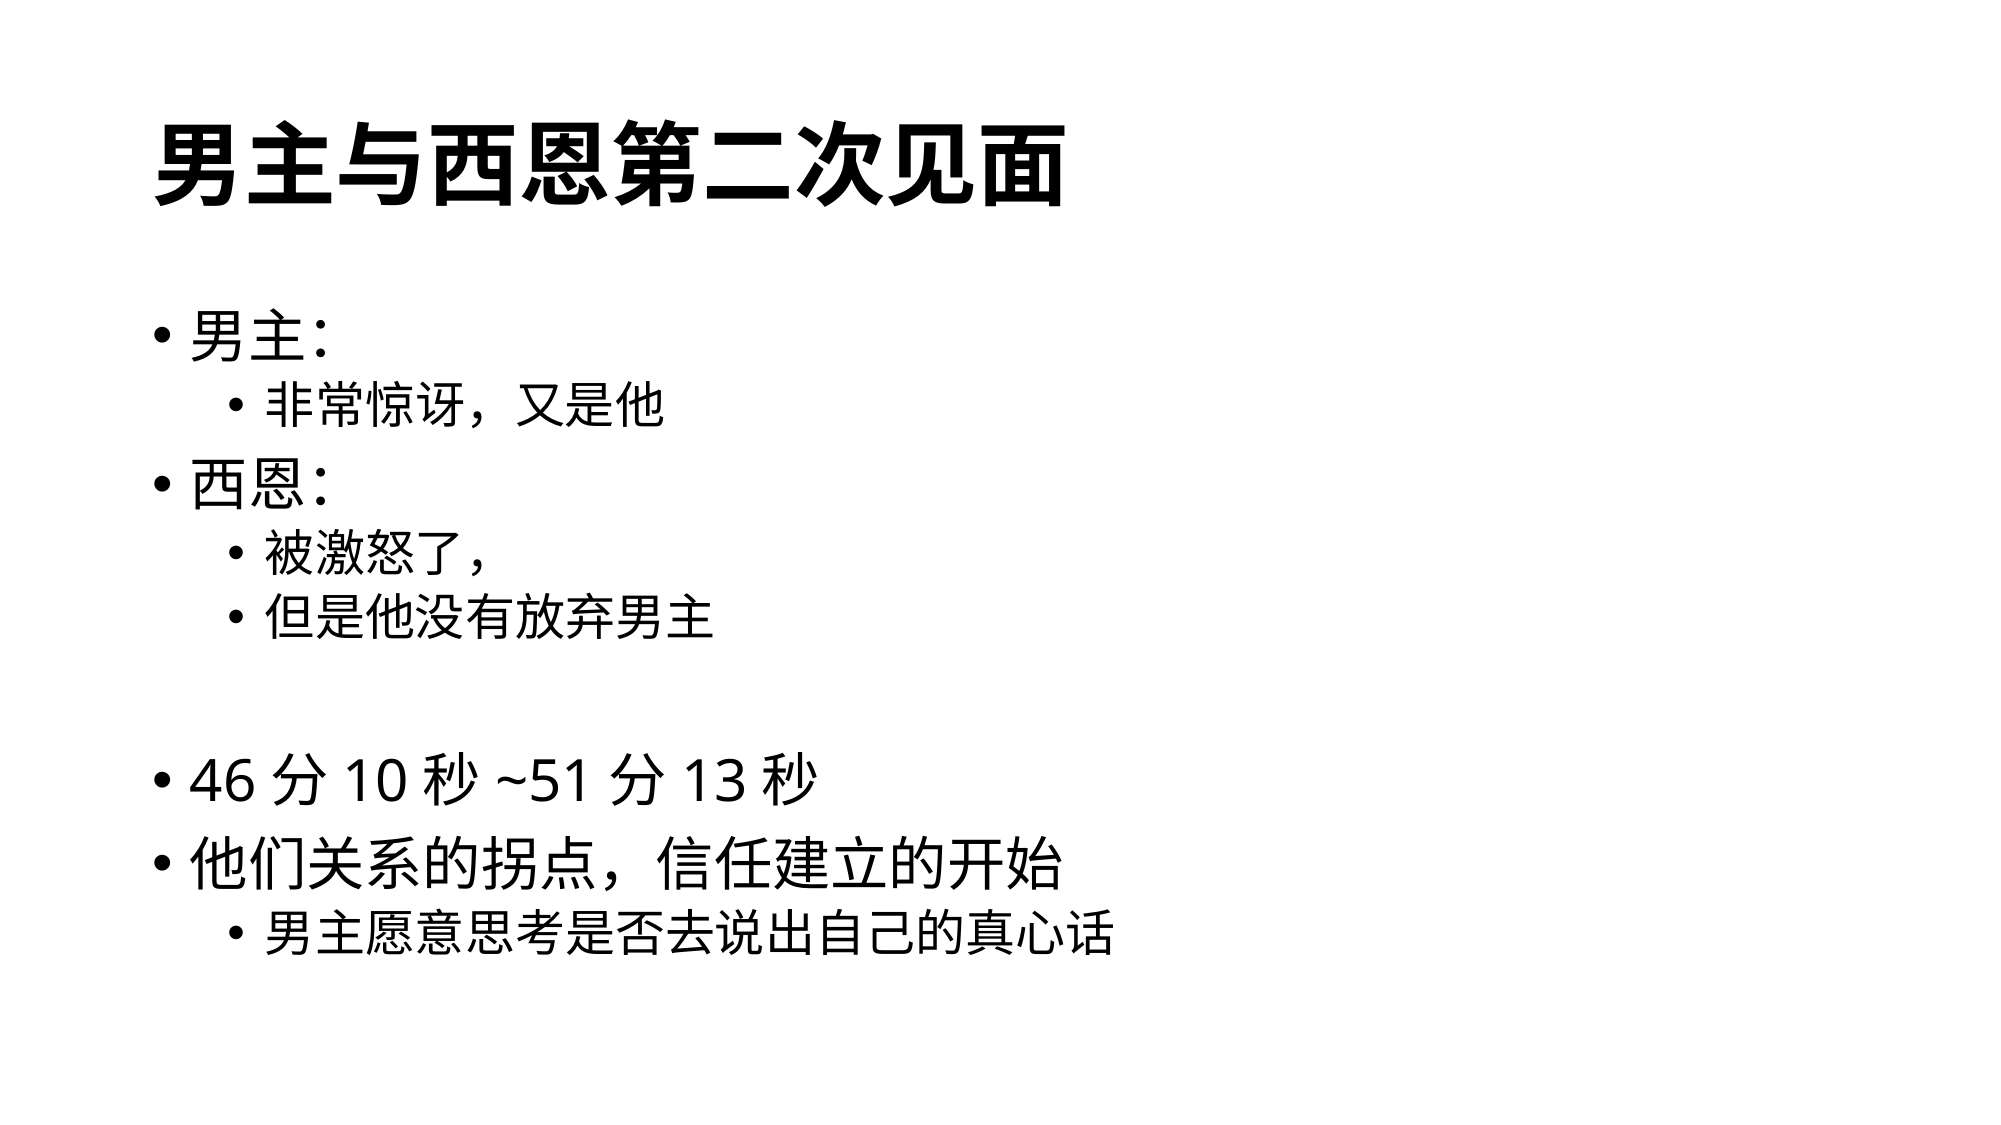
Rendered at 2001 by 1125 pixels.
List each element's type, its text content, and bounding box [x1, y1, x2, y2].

title 男主与西恩第二次见面 [137, 59, 1863, 278]
list 男主： 非常惊讶，又是他 西恩： 被激怒了， 但是他没有放弃男主 46分10秒~51分13秒 他们关系的拐点，信任建立的开始 男主愿意思考是否去说出自己的真心话 [137, 299, 1863, 1014]
